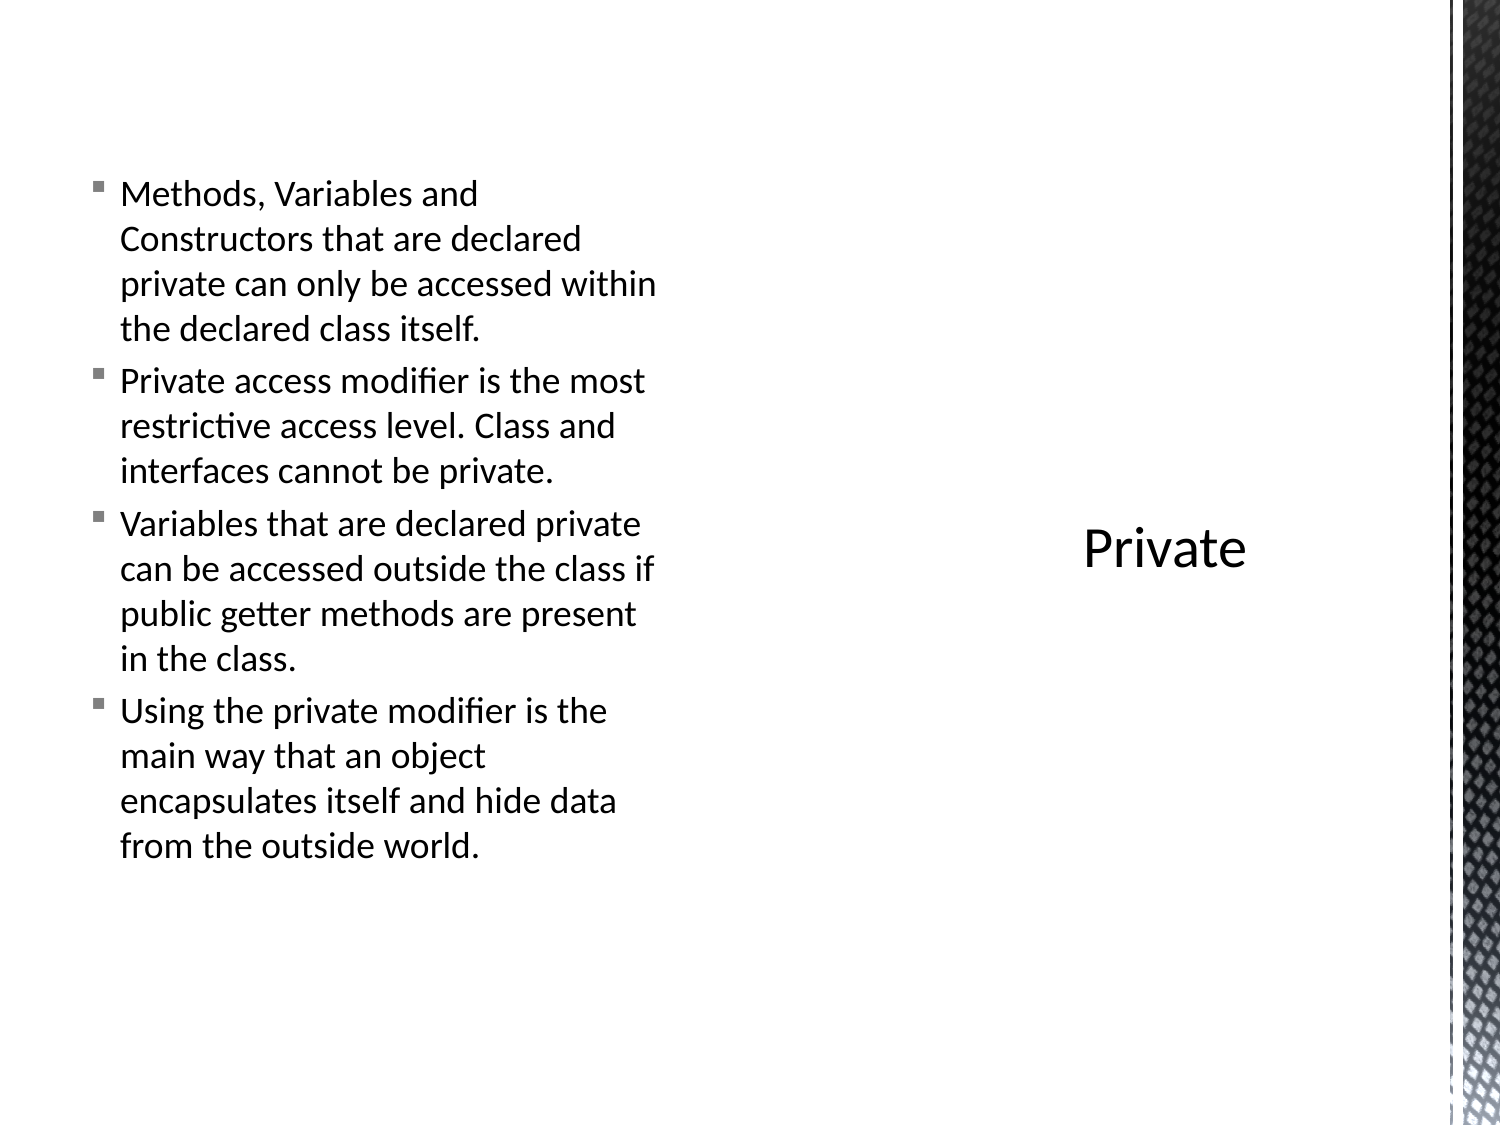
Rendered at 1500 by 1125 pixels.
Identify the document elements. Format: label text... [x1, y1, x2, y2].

title Private [800, 75, 1263, 1013]
list Methods, Variables and Constructors that are declared private can only be accessed within the declared class itself. Private access modifier is the most restrictive access level. Class and interfaces cannot be private. Variables that are declared private can be accessed outside the class if public getter methods are present in the class. Using the private modifier is the main way that an object encapsulates itself and hide data from the outside world. [75, 75, 675, 1013]
picture [1447, 0, 1500, 1125]
